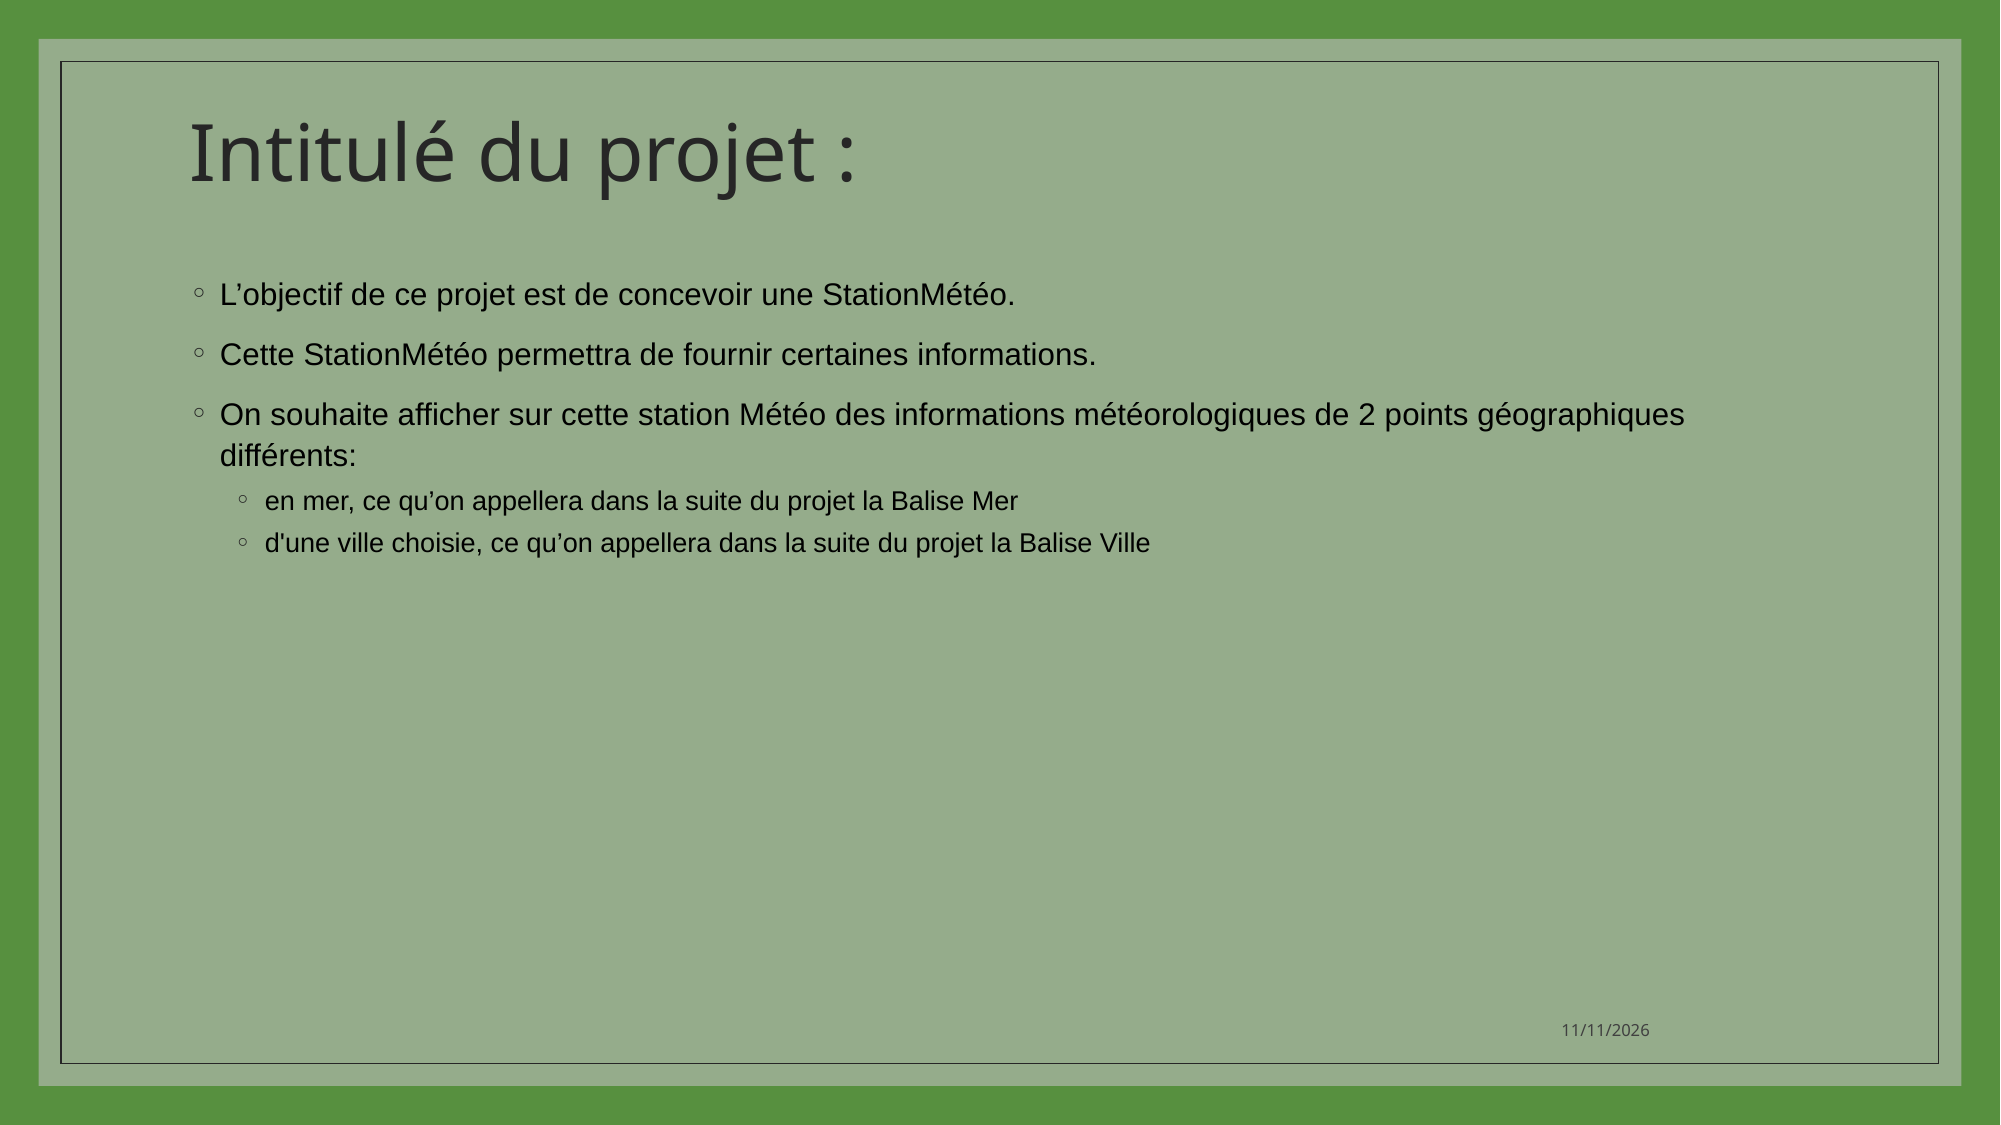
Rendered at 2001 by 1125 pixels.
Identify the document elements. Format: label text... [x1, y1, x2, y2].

list L’objectif de ce projet est de concevoir une StationMétéo. Cette StationMétéo permettra de fournir certaines informations. On souhaite afficher sur cette station Météo des informations météorologiques de 2 points géographiques différents: en mer, ce qu’on appellera dans la suite du projet la Balise Mer d'une ville choisie, ce qu’on appellera dans la suite du projet la Balise Ville [174, 206, 1825, 977]
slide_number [1190, 990, 1665, 1050]
title Intitulé du projet : [174, 105, 1825, 206]
